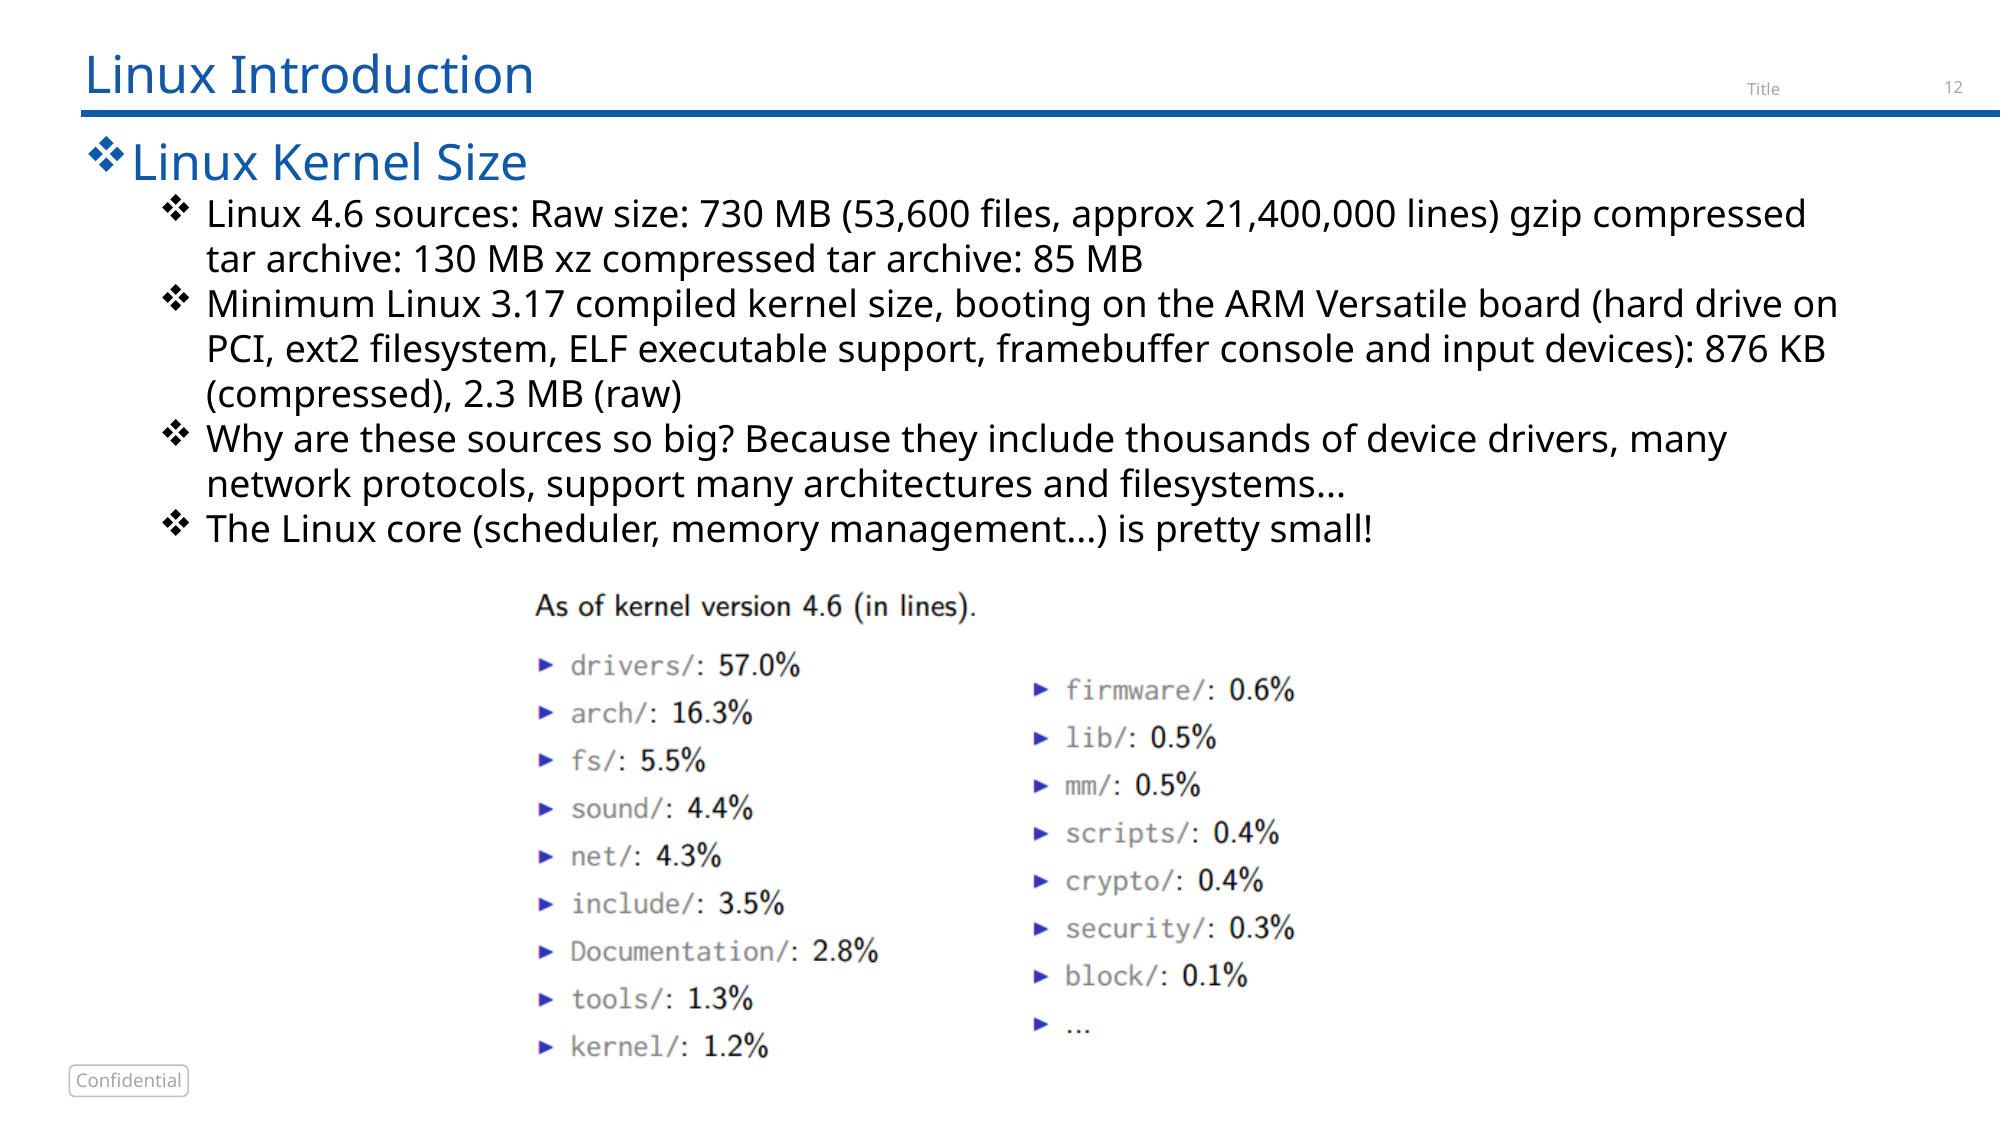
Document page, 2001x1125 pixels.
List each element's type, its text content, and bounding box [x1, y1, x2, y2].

text_box Linux Kernel Size Linux 4.6 sources: Raw size: 730 MB (53,600 files, approx 21,400,000 lines) gzip compressed tar archive: 130 MB xz compressed tar archive: 85 MB Minimum Linux 3.17 compiled kernel size, booting on the ARM Versatile board (hard drive on PCI, ext2 filesystem, ELF executable support, framebuffer console and input devices): 876 KB (compressed), 2.3 MB (raw) Why are these sources so big? Because they include thousands of device drivers, many network protocols, support many architectures and filesystems... The Linux core (scheduler, memory management...) is pretty small! [69, 122, 1862, 558]
picture [520, 580, 1328, 1075]
title Linux Introduction [69, 31, 1369, 122]
